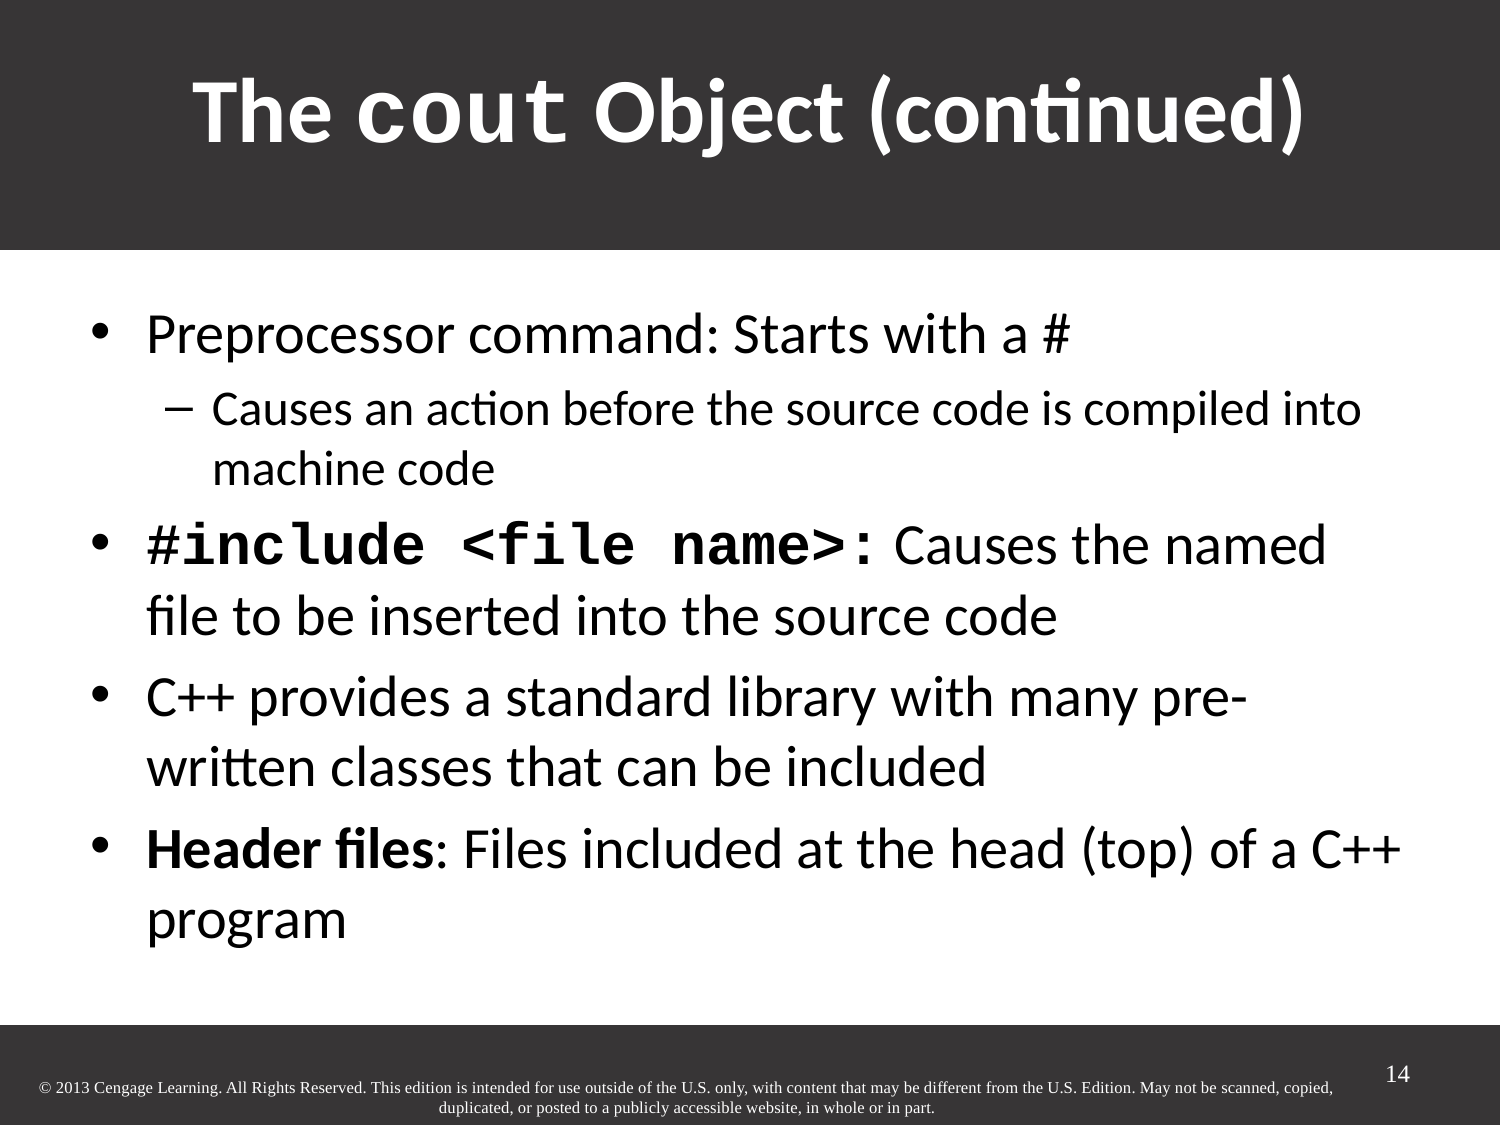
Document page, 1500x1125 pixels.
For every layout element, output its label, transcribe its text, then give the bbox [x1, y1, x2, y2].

slide_number 14 [1074, 1042, 1425, 1103]
title The cout Object (continued)‏ [74, 24, 1426, 188]
text_box © 2013 Cengage Learning. All Rights Reserved. This edition is intended for use outside of the U.S. only, with content that may be different from the U.S. Edition. May not be scanned, copied, duplicated, or posted to a publicly accessible website, in whole or in part. [0, 1069, 1375, 1125]
list Preprocessor command: Starts with a # Causes an action before the source code is compiled into machine code #include <file name>: Causes the named file to be inserted into the source code C++ provides a standard library with many pre-written classes that can be included Header files: Files included at the head (top) of a C++ program [74, 287, 1426, 1006]
